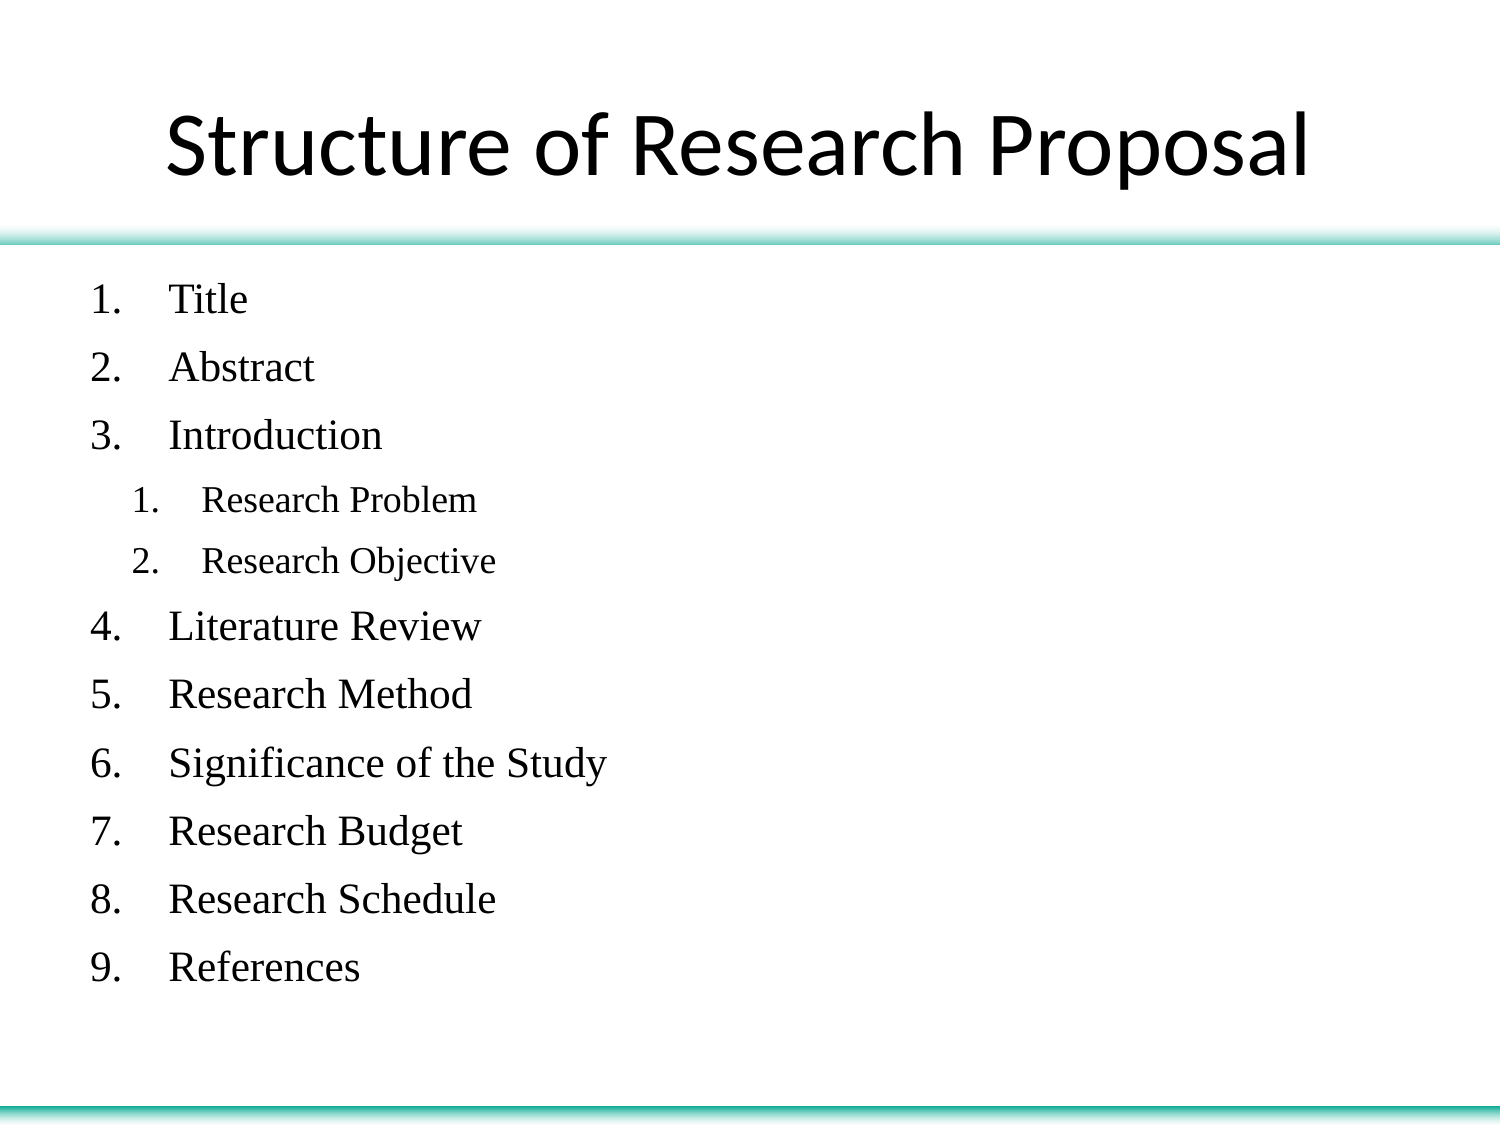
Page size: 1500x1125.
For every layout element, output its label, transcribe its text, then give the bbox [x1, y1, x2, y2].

list Title Abstract Introduction Research Problem Research Objective Literature Review Research Method Significance of the Study Research Budget Research Schedule References [75, 262, 1425, 1005]
title Structure of Research Proposal [75, 45, 1425, 233]
